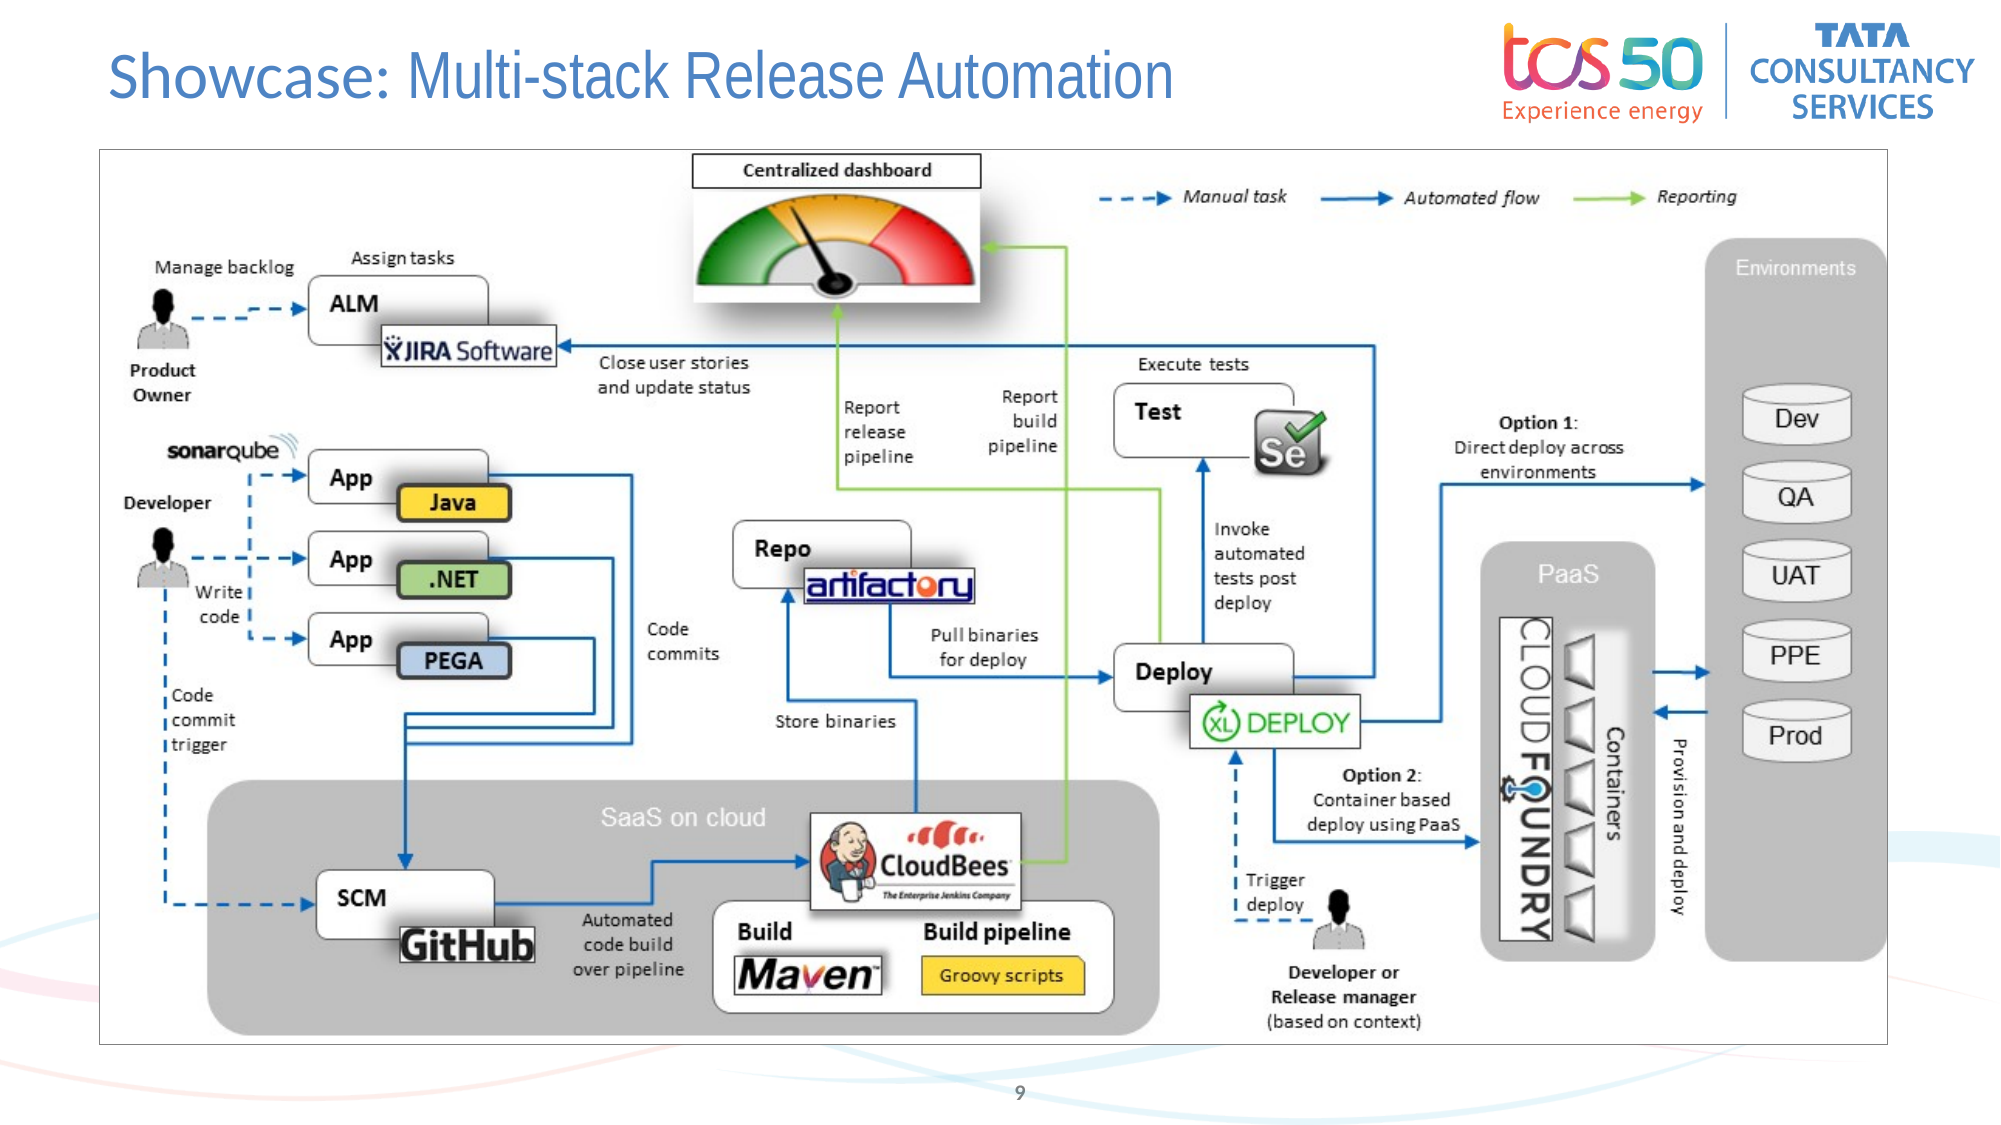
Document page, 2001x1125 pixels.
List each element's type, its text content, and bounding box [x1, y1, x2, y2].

title Showcase: Multi-stack Release Automation [88, 19, 1950, 125]
picture [1480, 0, 1998, 142]
picture [0, 149, 2000, 1125]
